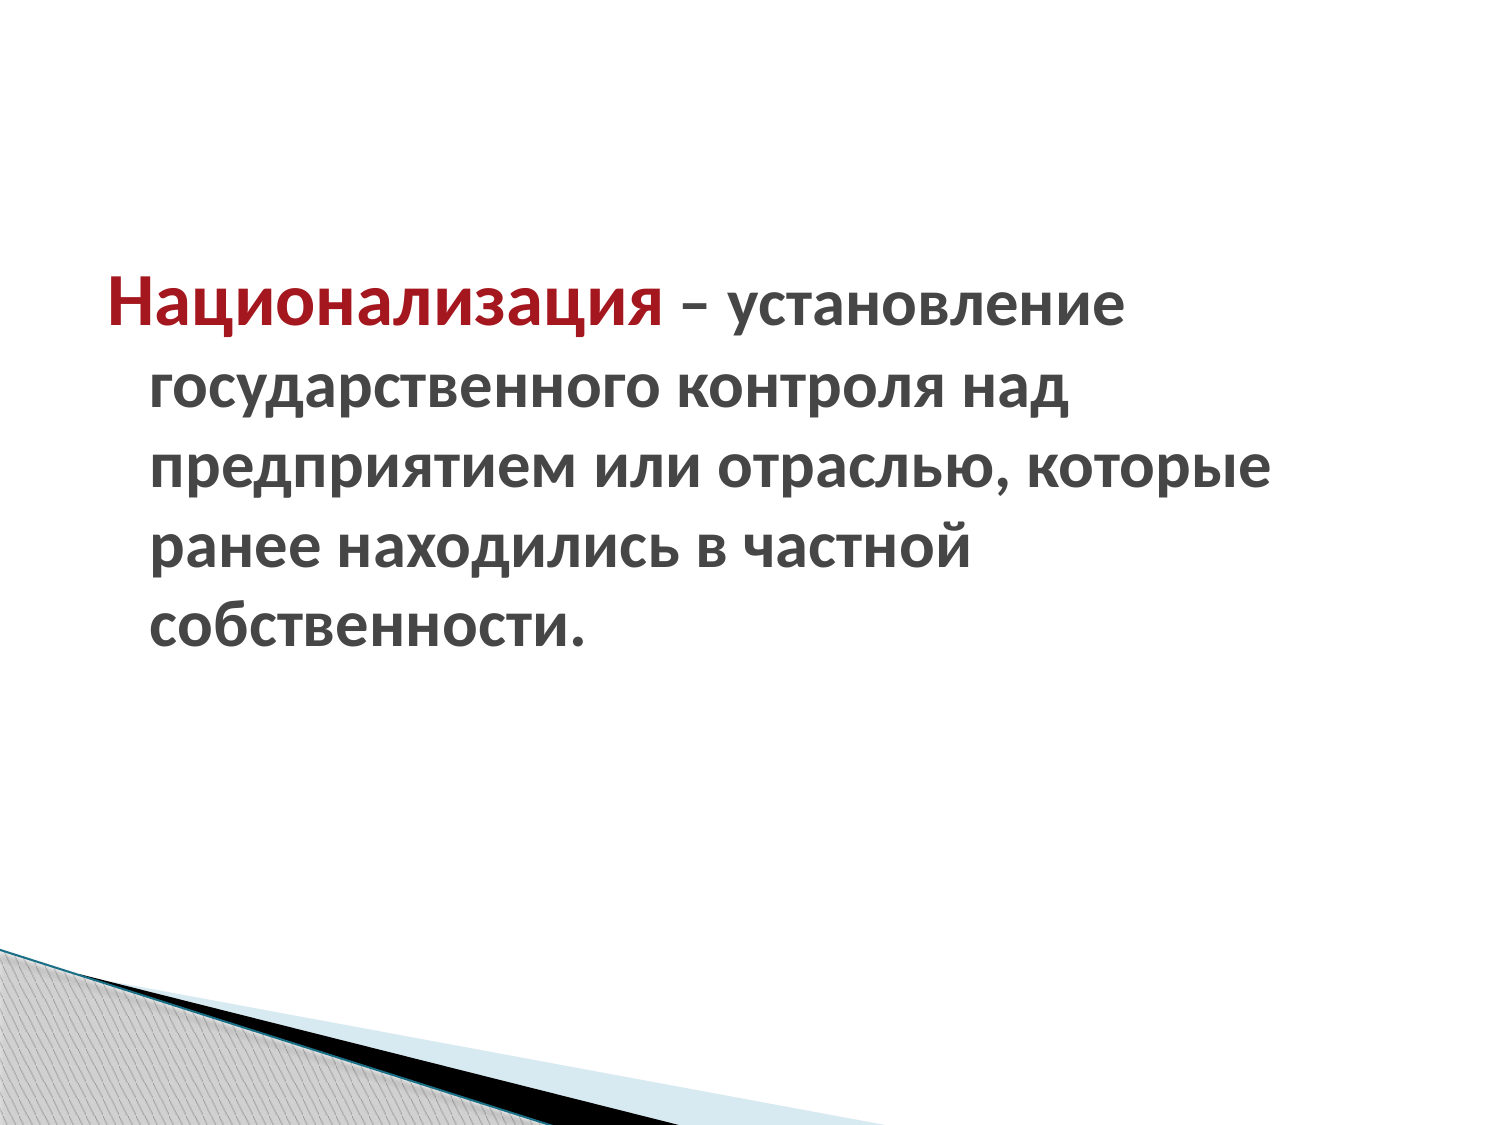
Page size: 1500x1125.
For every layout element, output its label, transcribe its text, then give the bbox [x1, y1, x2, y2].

list Национализация – установление государственного контроля над предприятием или отраслью, которые ранее находились в частной собственности. [75, 243, 1425, 986]
